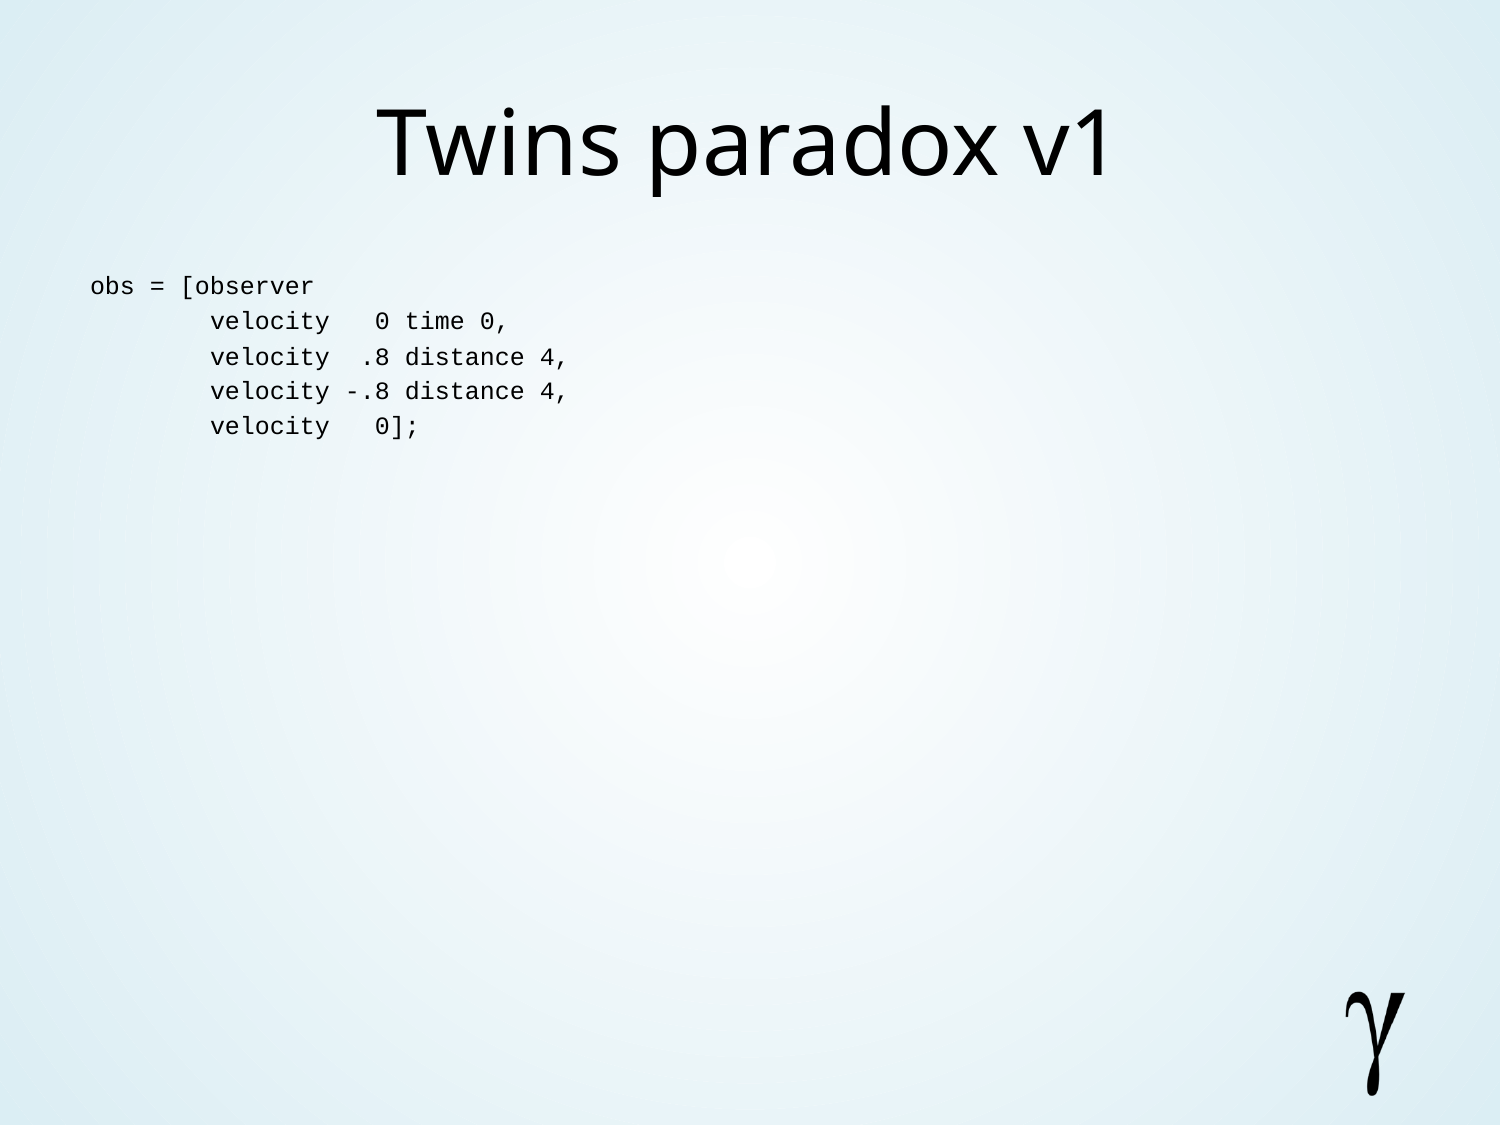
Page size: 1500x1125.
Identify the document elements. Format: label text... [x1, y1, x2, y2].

list obs = [observer velocity 0 time 0, velocity .8 distance 4, velocity -.8 distance 4, velocity 0]; [75, 262, 1425, 1005]
picture [1325, 1005, 1425, 1100]
title Twins paradox v1 [75, 45, 1425, 233]
